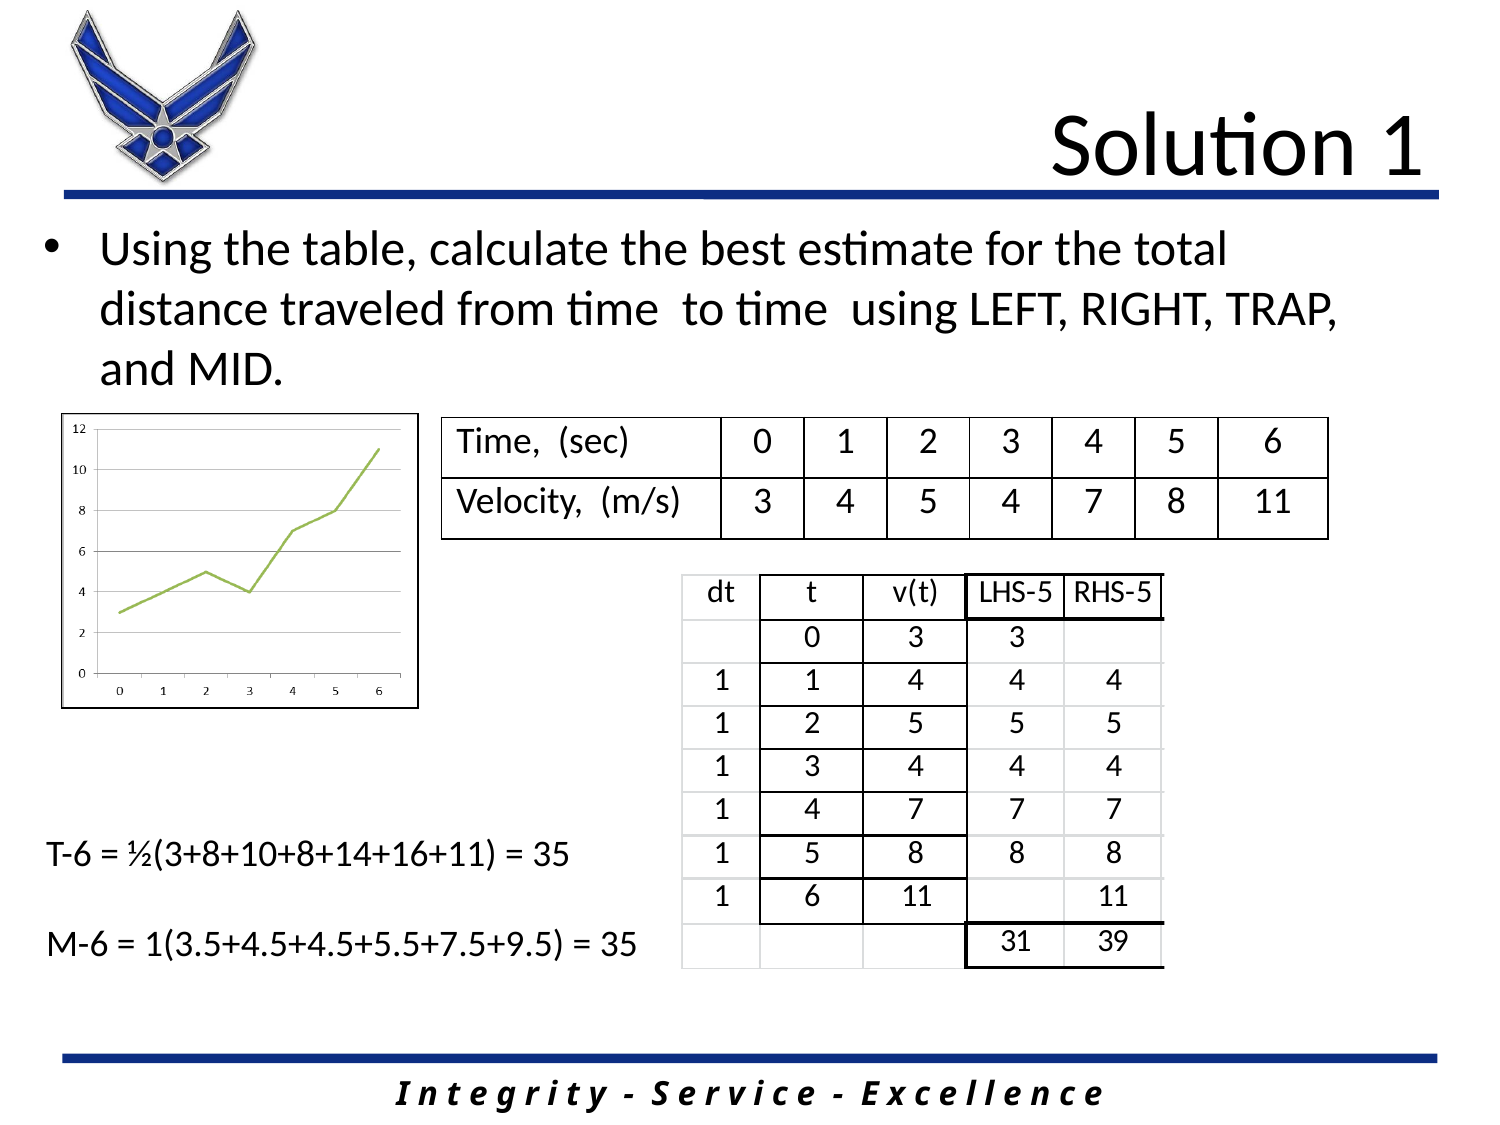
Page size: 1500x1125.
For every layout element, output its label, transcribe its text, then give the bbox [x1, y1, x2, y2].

picture [680, 573, 1165, 971]
picture [65, 5, 261, 188]
title Solution 1 [270, 45, 1440, 233]
text_box T-6 = ½(3+8+10+8+14+16+11) = 35 M-6 = 1(3.5+4.5+4.5+5.5+7.5+9.5) = 35 [31, 821, 654, 972]
picture [62, 413, 418, 708]
